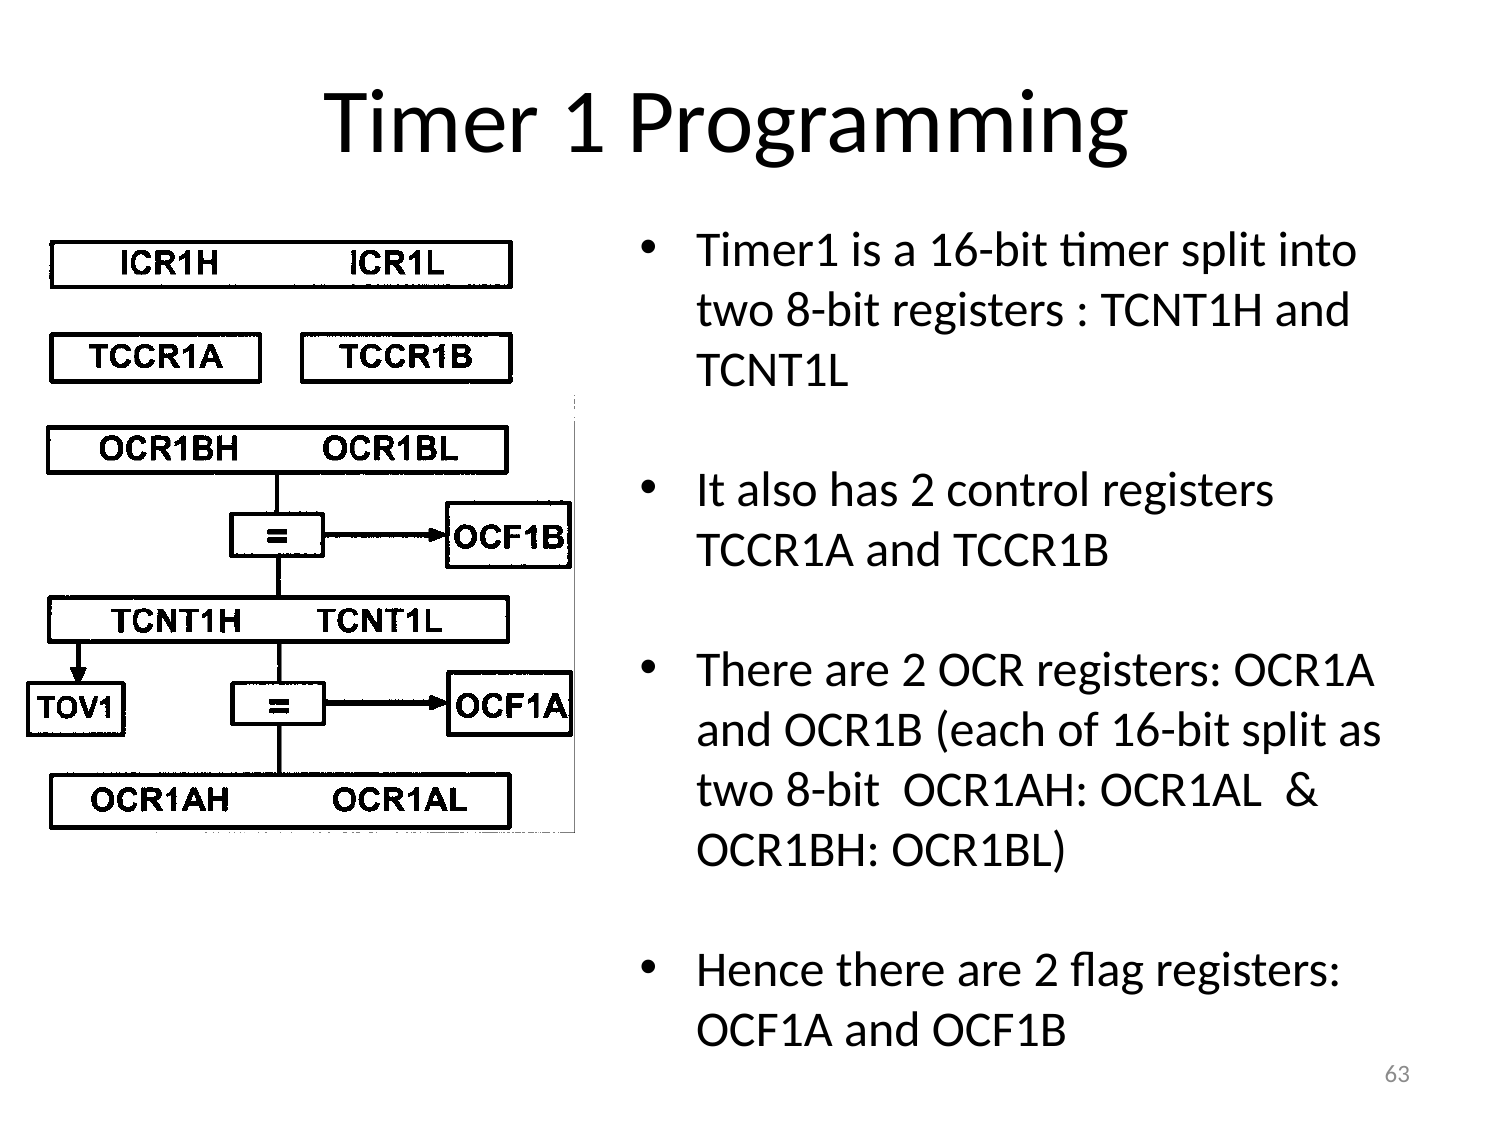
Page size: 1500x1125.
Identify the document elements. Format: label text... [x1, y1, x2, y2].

slide_number 63 [1074, 1064, 1425, 1103]
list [24, 237, 576, 833]
title Timer 1 Programming [75, 45, 1400, 188]
text_box Timer1 is a 16-bit timer split into two 8-bit registers : TCNT1H and TCNT1L It also has 2 control registers TCCR1A and TCCR1B There are 2 OCR registers: OCR1A and OCR1B (each of 16-bit split as two 8-bit OCR1AH: OCR1AL & OCR1BH: OCR1BL) Hence there are 2 flag registers: OCF1A and OCF1B [624, 209, 1450, 1064]
